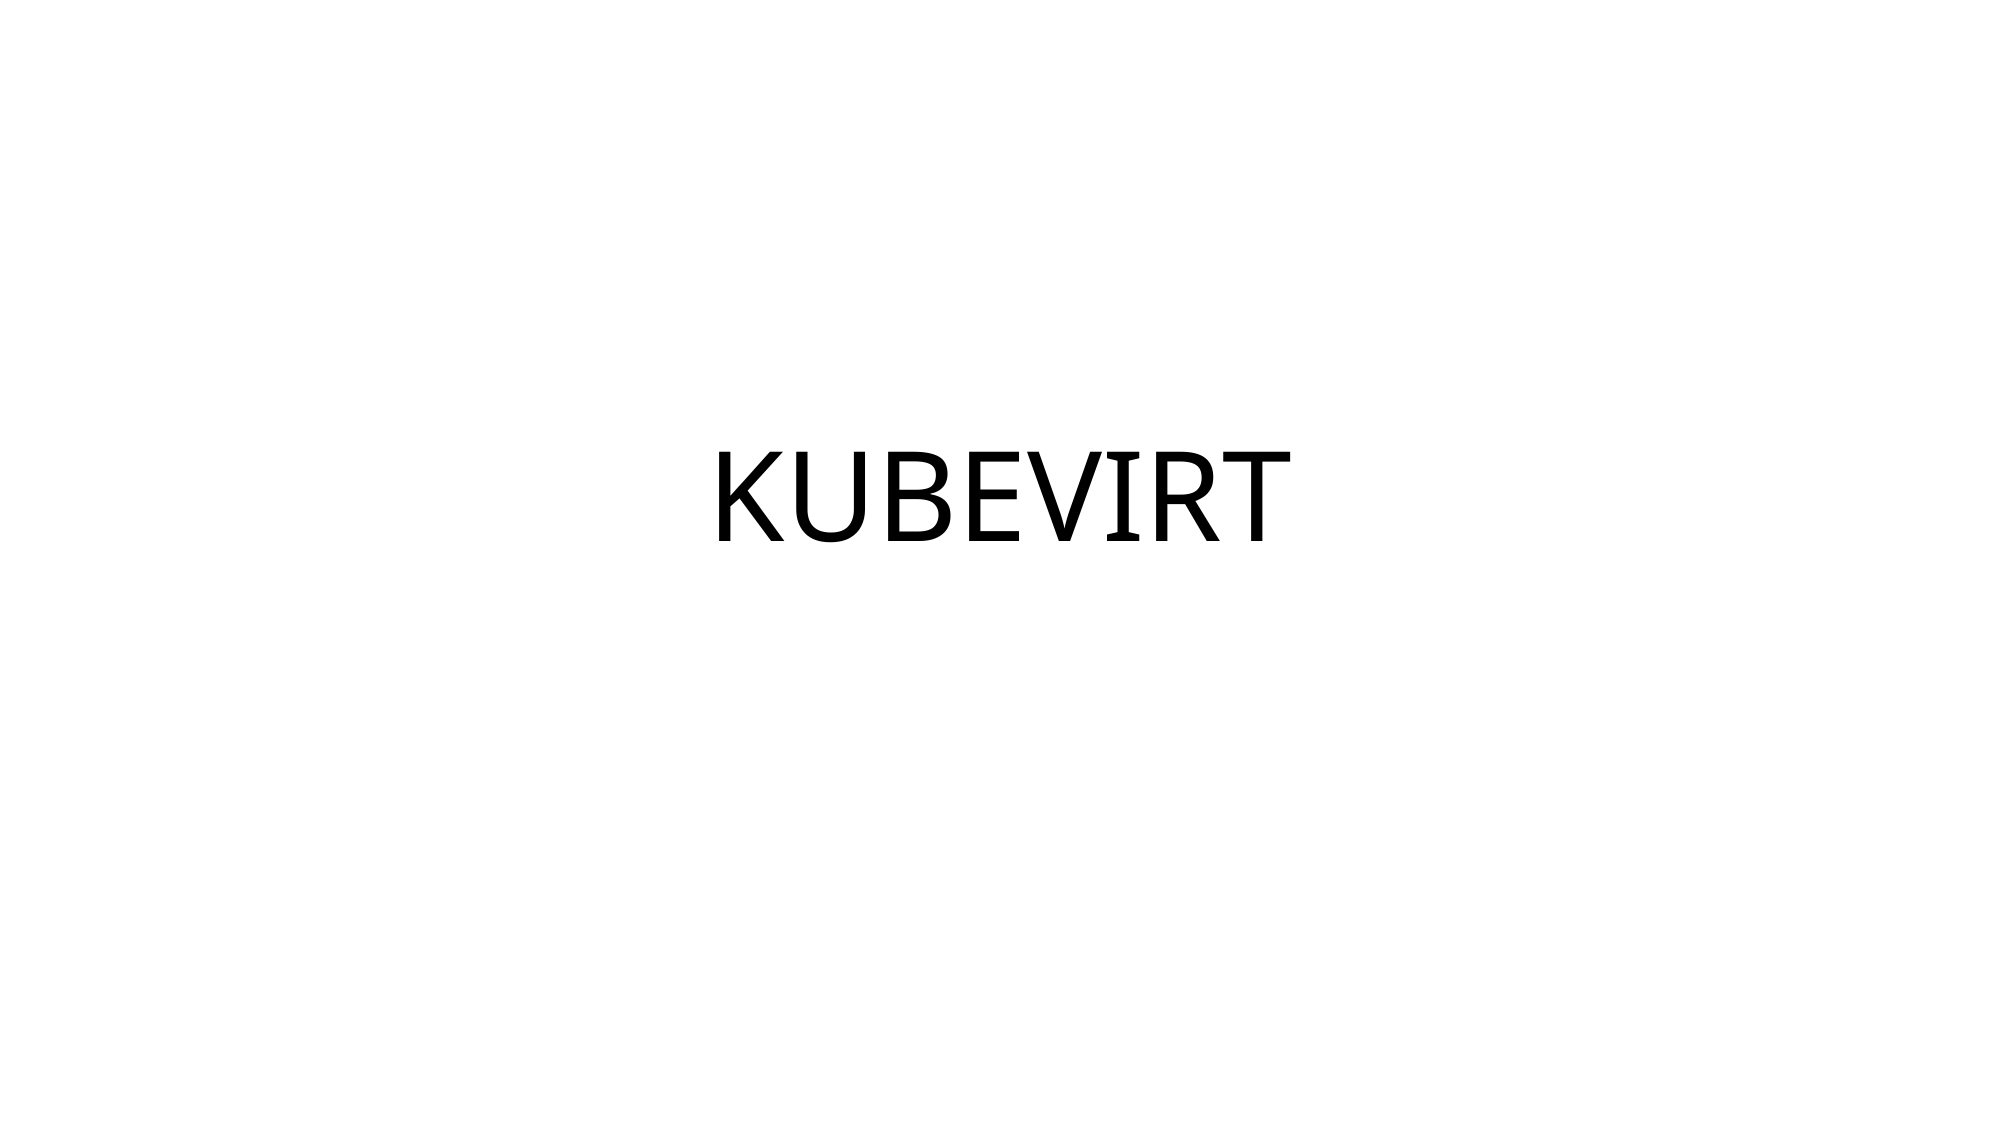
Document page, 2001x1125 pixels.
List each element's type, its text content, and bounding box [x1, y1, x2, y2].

title KUBEVIRT [249, 184, 1750, 576]
